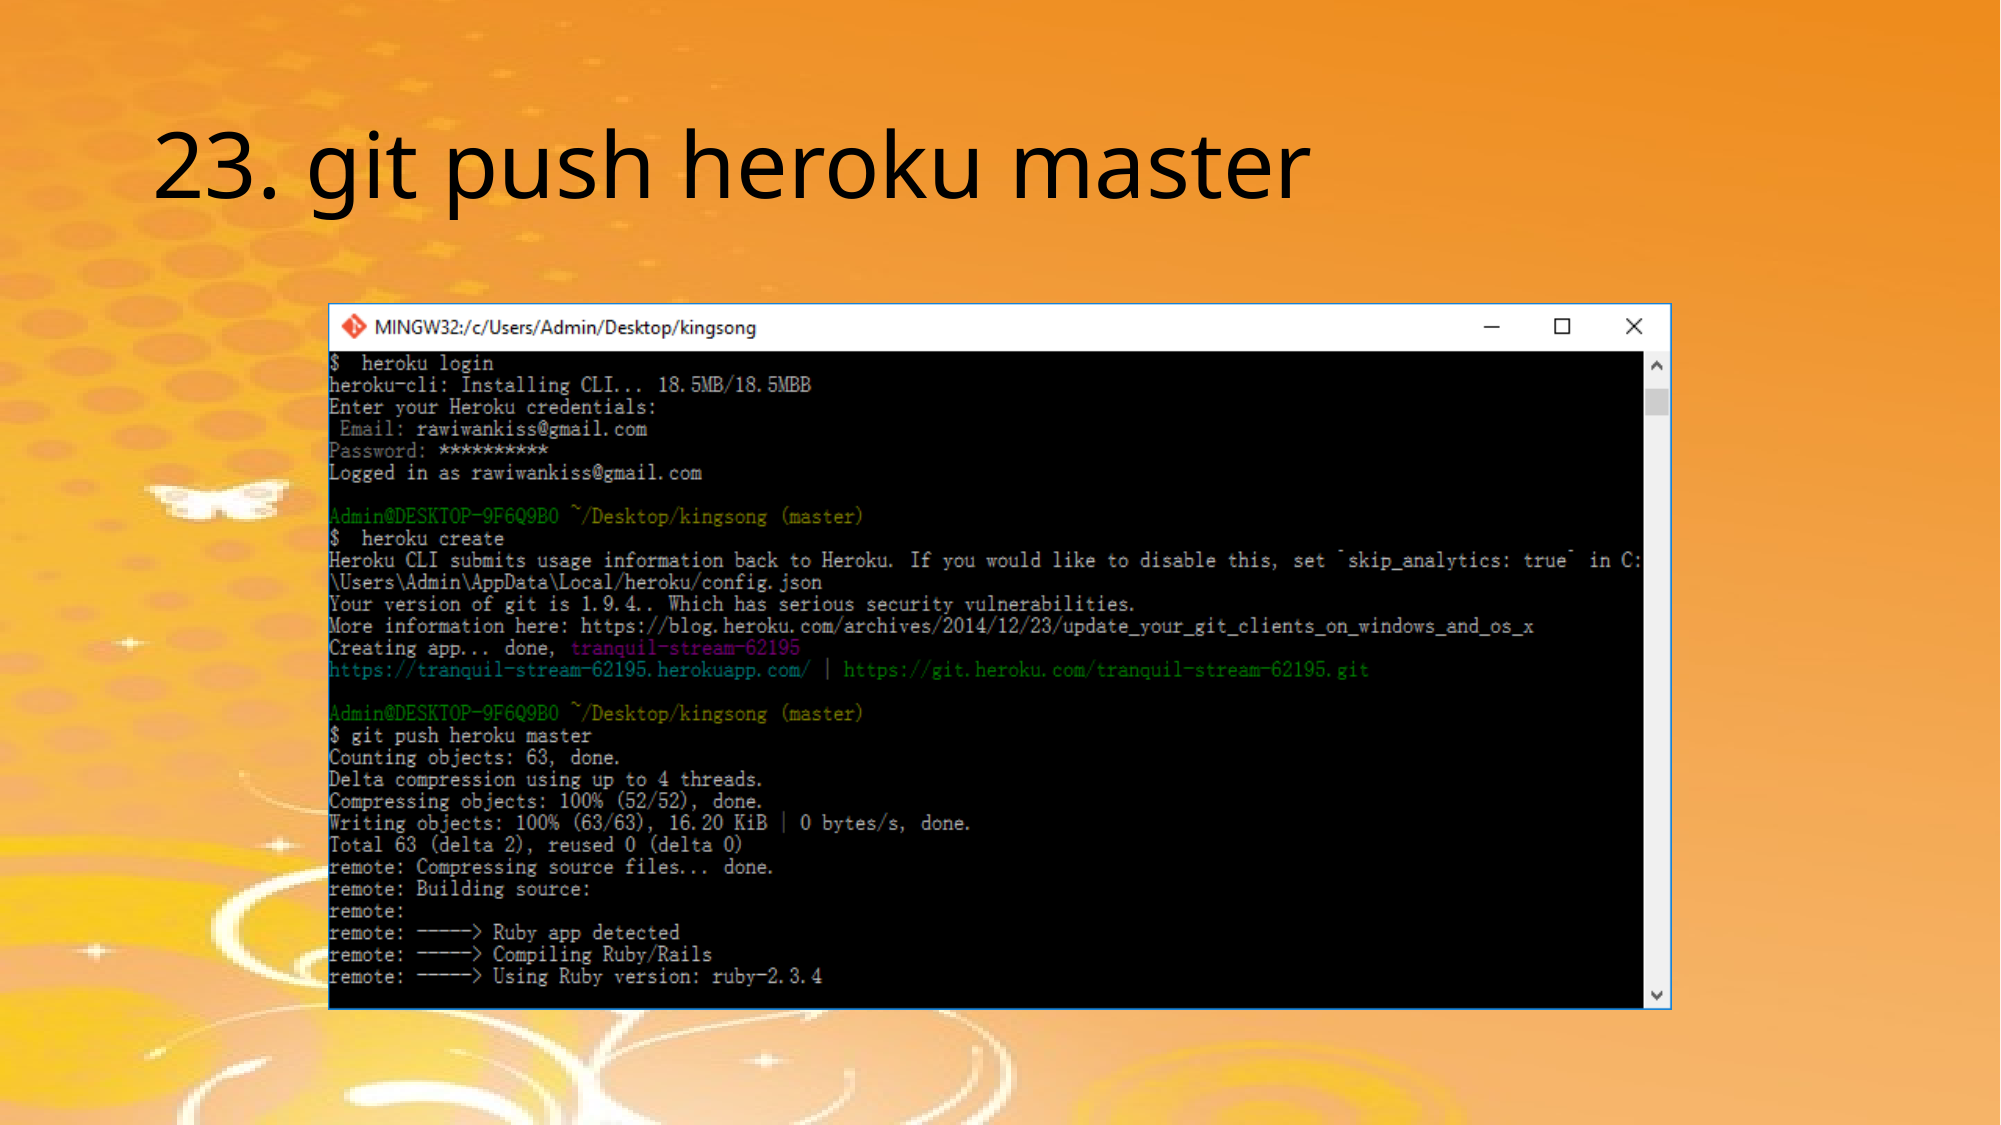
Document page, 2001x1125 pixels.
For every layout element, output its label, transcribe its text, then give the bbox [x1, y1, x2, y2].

title 23. git push heroku master [137, 59, 1863, 278]
picture [0, 0, 2001, 1125]
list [328, 303, 1672, 1010]
